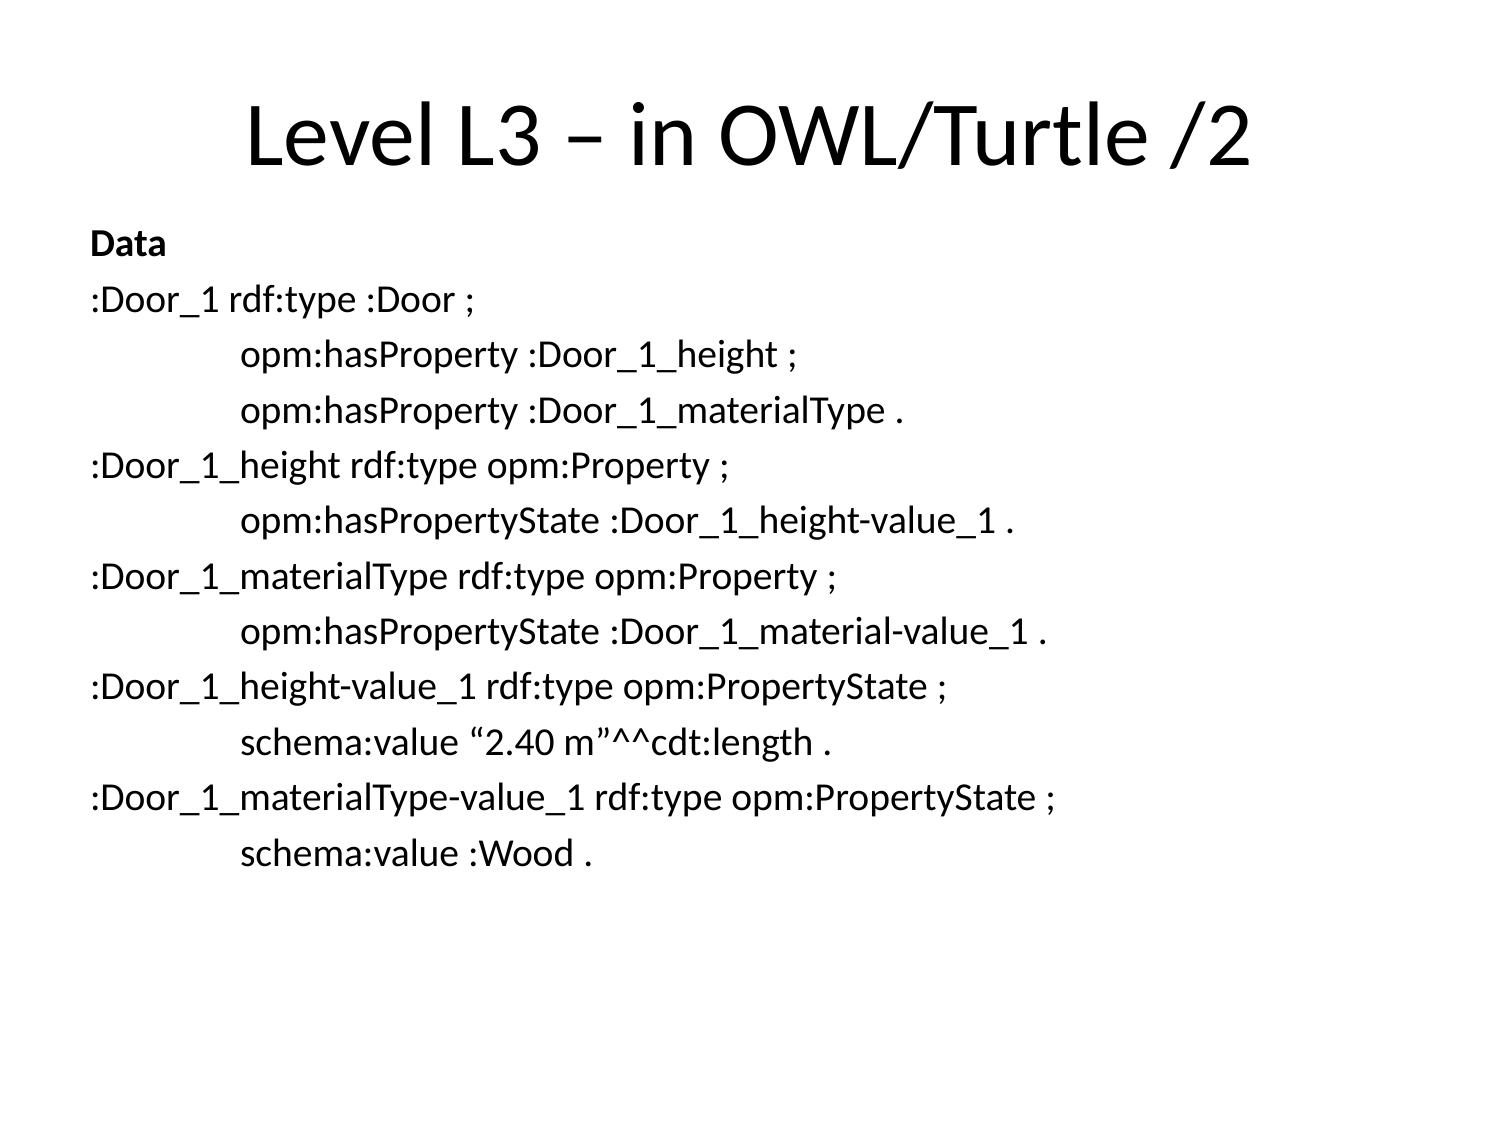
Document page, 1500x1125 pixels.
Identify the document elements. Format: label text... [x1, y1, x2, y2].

title Level L3 – in OWL/Turtle /2 [75, 34, 1425, 209]
list Data :Door_1 rdf:type :Door ; opm:hasProperty :Door_1_height ; opm:hasProperty :Door_1_materialType . :Door_1_height rdf:type opm:Property ; opm:hasPropertyState :Door_1_height-value_1 . :Door_1_materialType rdf:type opm:Property ; opm:hasPropertyState :Door_1_material-value_1 . :Door_1_height-value_1 rdf:type opm:PropertyState ; schema:value “2.40 m”^^cdt:length . :Door_1_materialType-value_1 rdf:type opm:PropertyState ; schema:value :Wood . [75, 209, 1500, 953]
